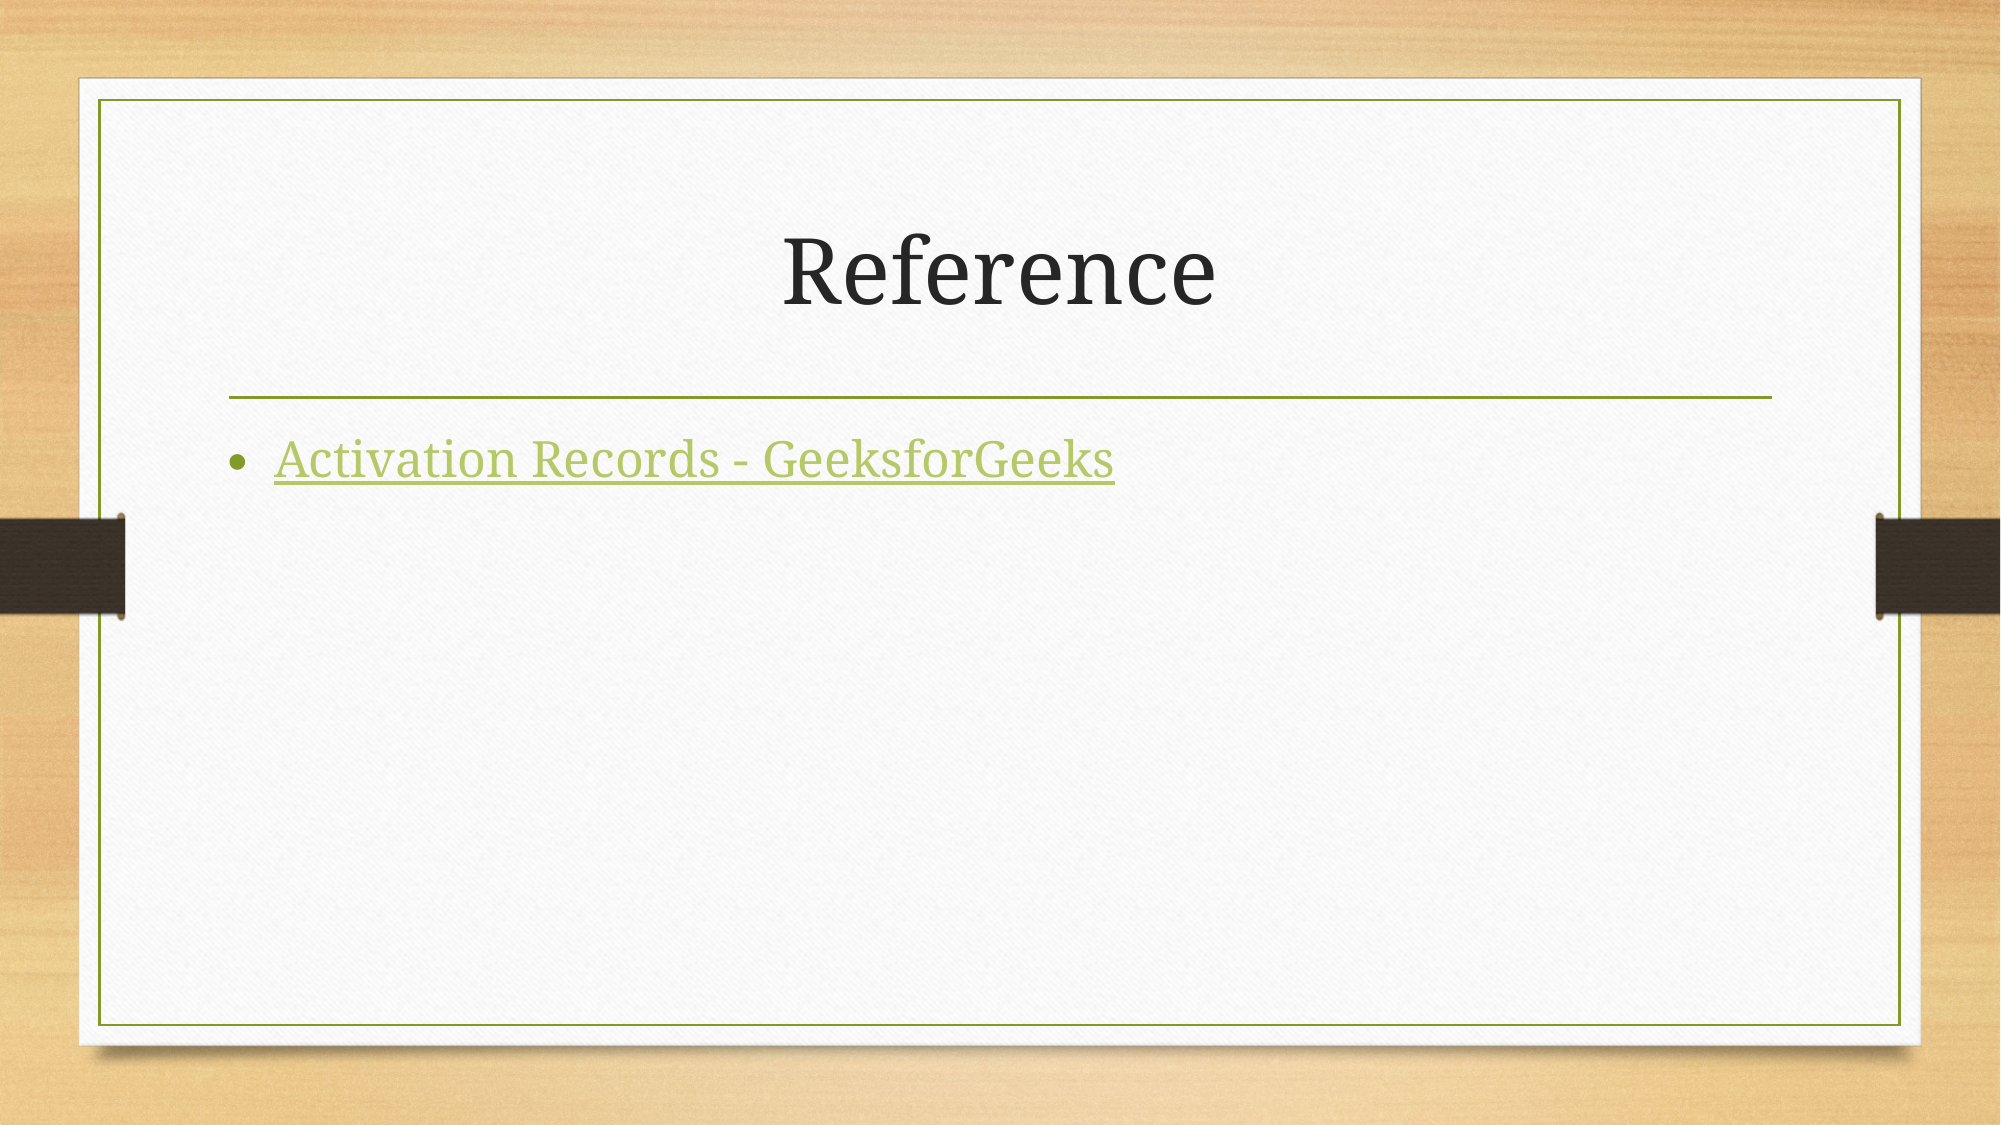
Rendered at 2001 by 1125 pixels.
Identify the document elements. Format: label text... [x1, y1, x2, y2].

picture [0, 0, 2001, 1125]
title Reference [212, 161, 1788, 375]
list Activation Records - GeeksforGeeks [212, 419, 1788, 964]
